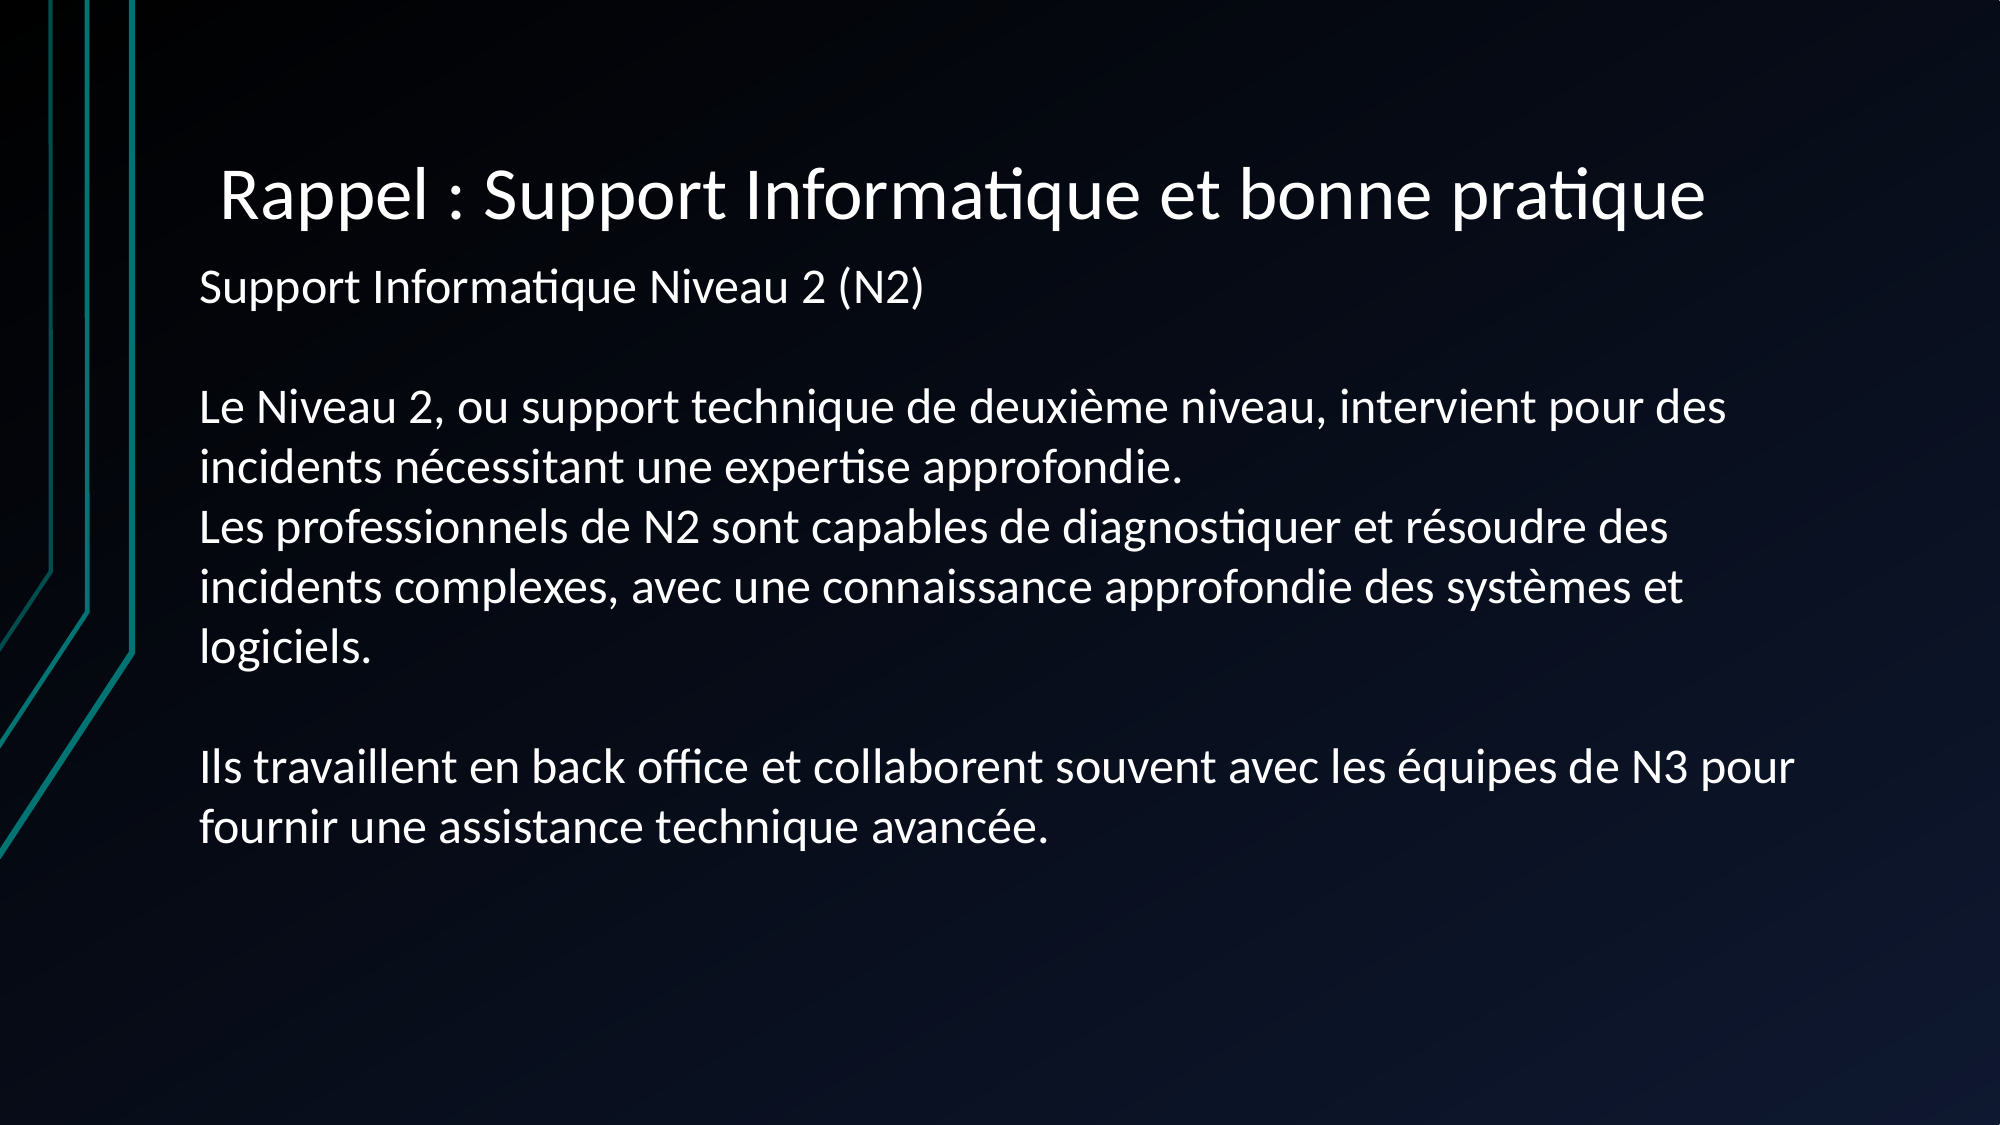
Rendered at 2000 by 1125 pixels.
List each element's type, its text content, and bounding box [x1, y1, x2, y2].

text_box Support Informatique Niveau 2 (N2) Le Niveau 2, ou support technique de deuxième niveau, intervient pour des incidents nécessitant une expertise approfondie. Les professionnels de N2 sont capables de diagnostiquer et résoudre des incidents complexes, avec une connaissance approfondie des systèmes et logiciels. Ils travaillent en back office et collaborent souvent avec les équipes de N3 pour fournir une assistance technique avancée. [184, 245, 1862, 921]
title Rappel : Support Informatique et bonne pratique [199, 45, 1900, 246]
